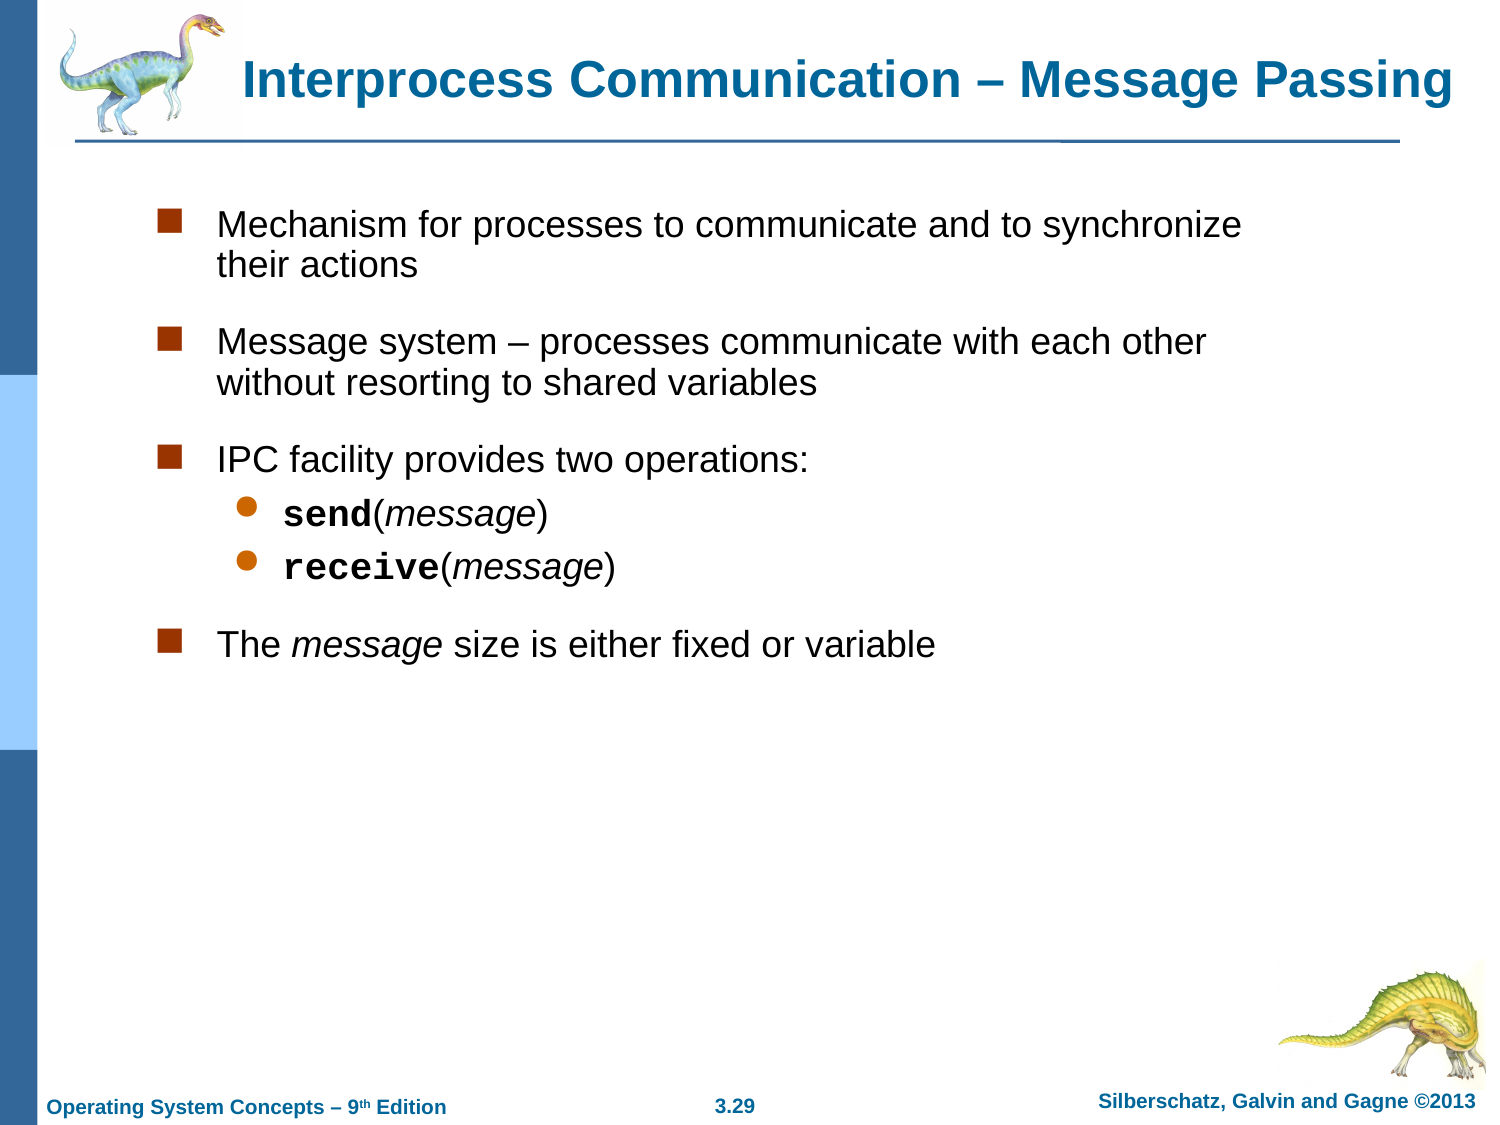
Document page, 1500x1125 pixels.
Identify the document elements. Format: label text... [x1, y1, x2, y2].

picture [46, 0, 243, 149]
list Mechanism for processes to communicate and to synchronize their actions Message system – processes communicate with each other without resorting to shared variables IPC facility provides two operations: send(message) receive(message) The message size is either fixed or variable [145, 197, 1283, 941]
title Interprocess Communication – Message Passing [173, 20, 1500, 116]
picture [1275, 959, 1486, 1090]
